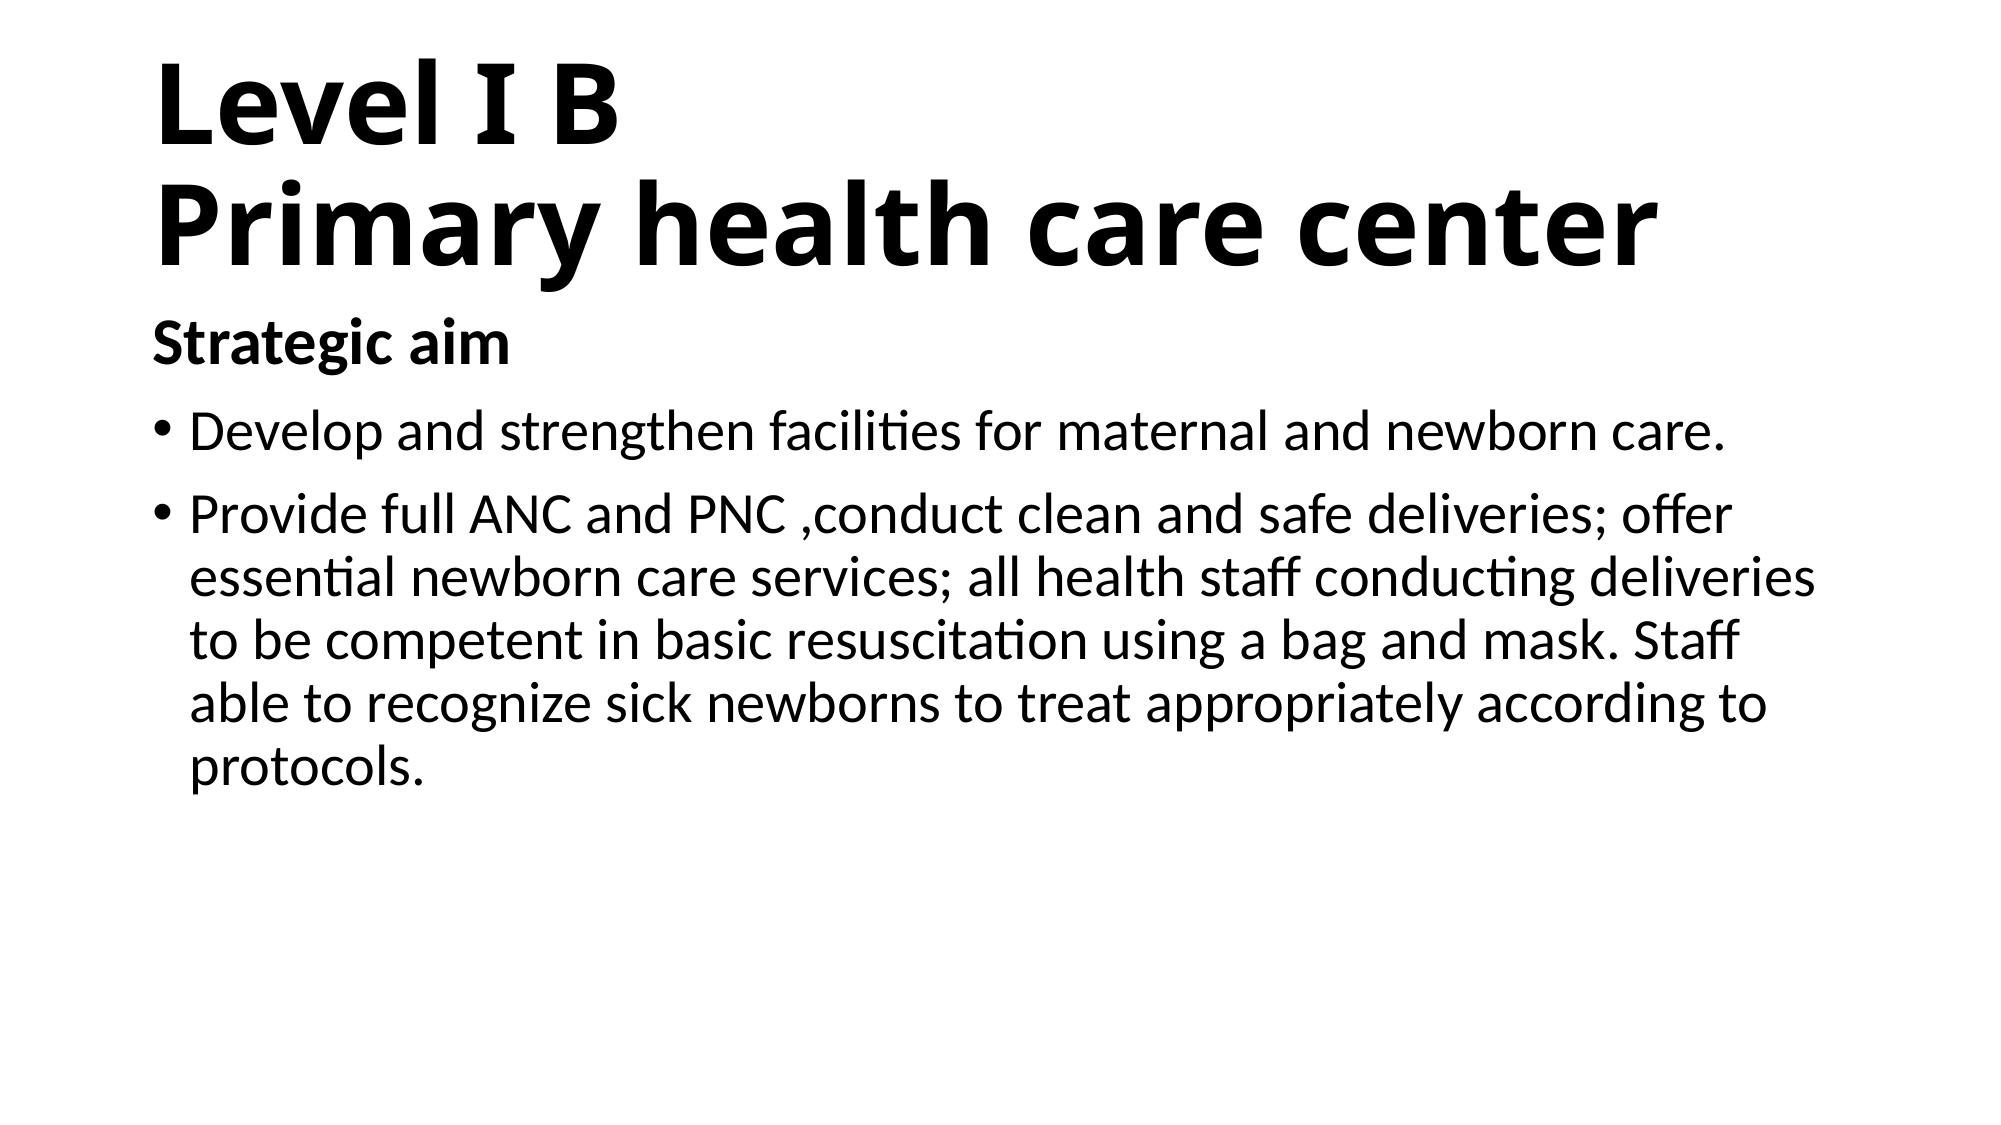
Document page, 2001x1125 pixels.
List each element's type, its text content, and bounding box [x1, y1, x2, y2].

list Strategic aim Develop and strengthen facilities for maternal and newborn care. Provide full ANC and PNC ,conduct clean and safe deliveries; offer essential newborn care services; all health staff conducting deliveries to be competent in basic resuscitation using a bag and mask. Staff able to recognize sick newborns to treat appropriately according to protocols. [137, 299, 1863, 1014]
title Level I B Primary health care center [137, 59, 1863, 278]
